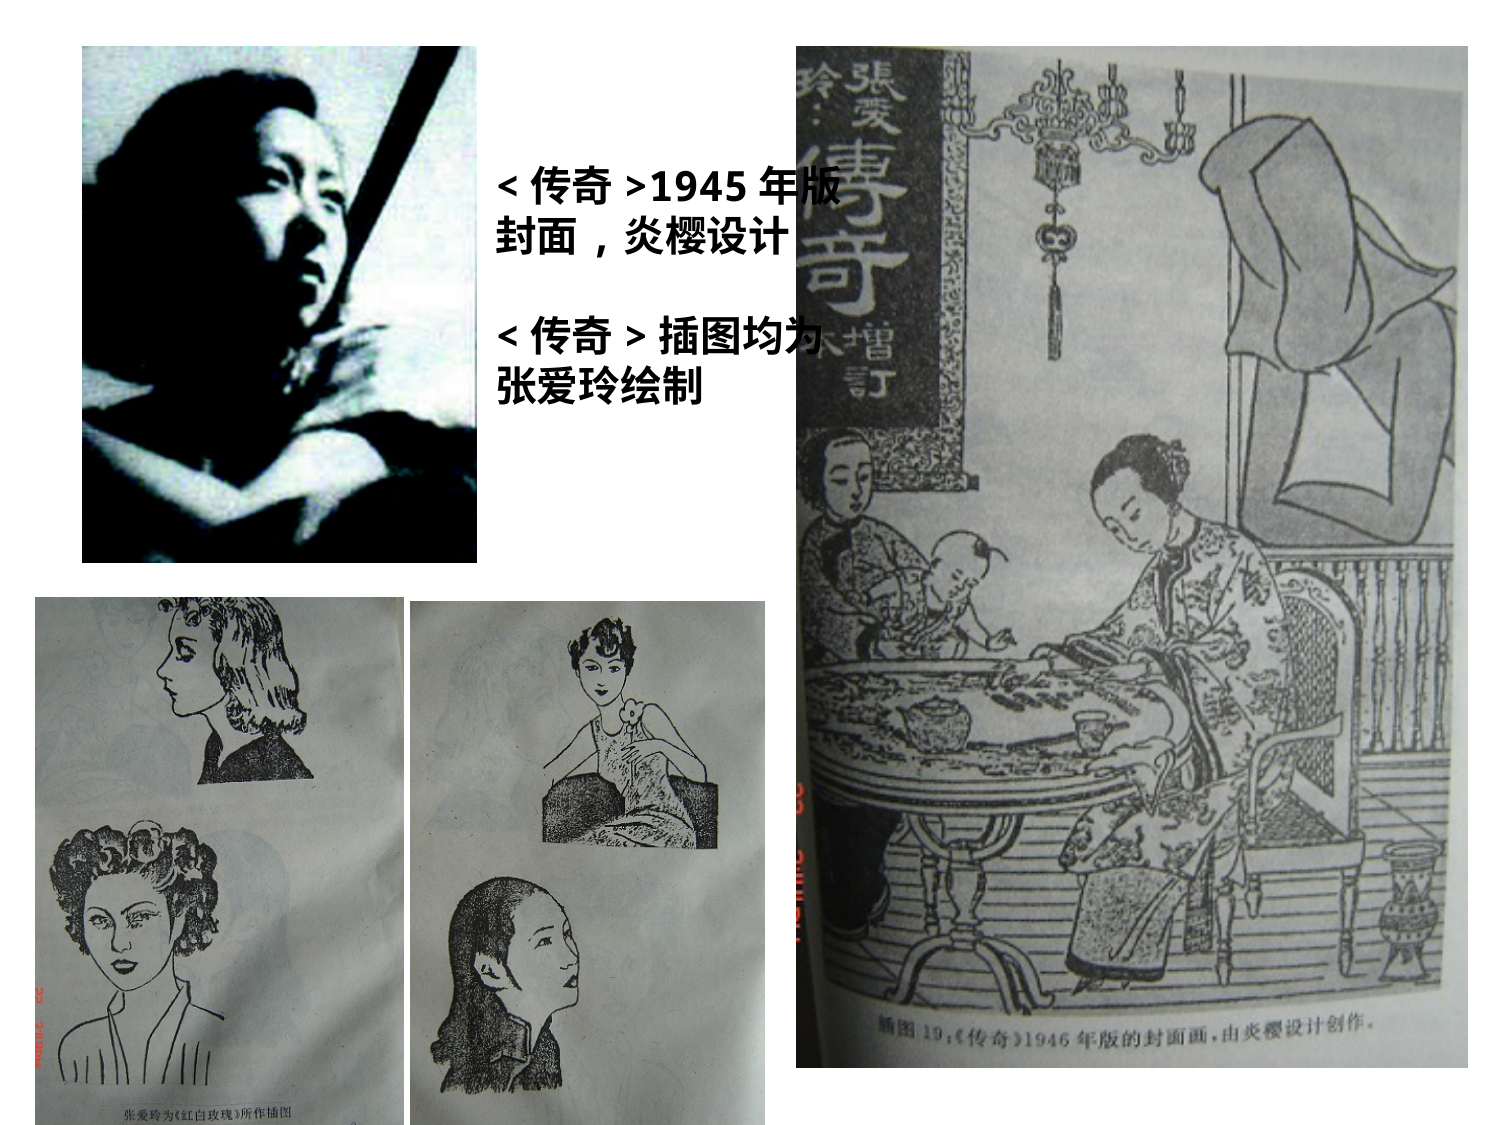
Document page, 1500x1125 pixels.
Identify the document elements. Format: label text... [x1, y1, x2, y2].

picture [796, 46, 1468, 1068]
text_box <传奇>1945年版 封面,炎樱设计 <传奇>插图均为 张爱玲绘制 [482, 152, 791, 418]
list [81, 46, 478, 563]
picture [409, 600, 765, 1125]
picture [34, 597, 404, 1125]
